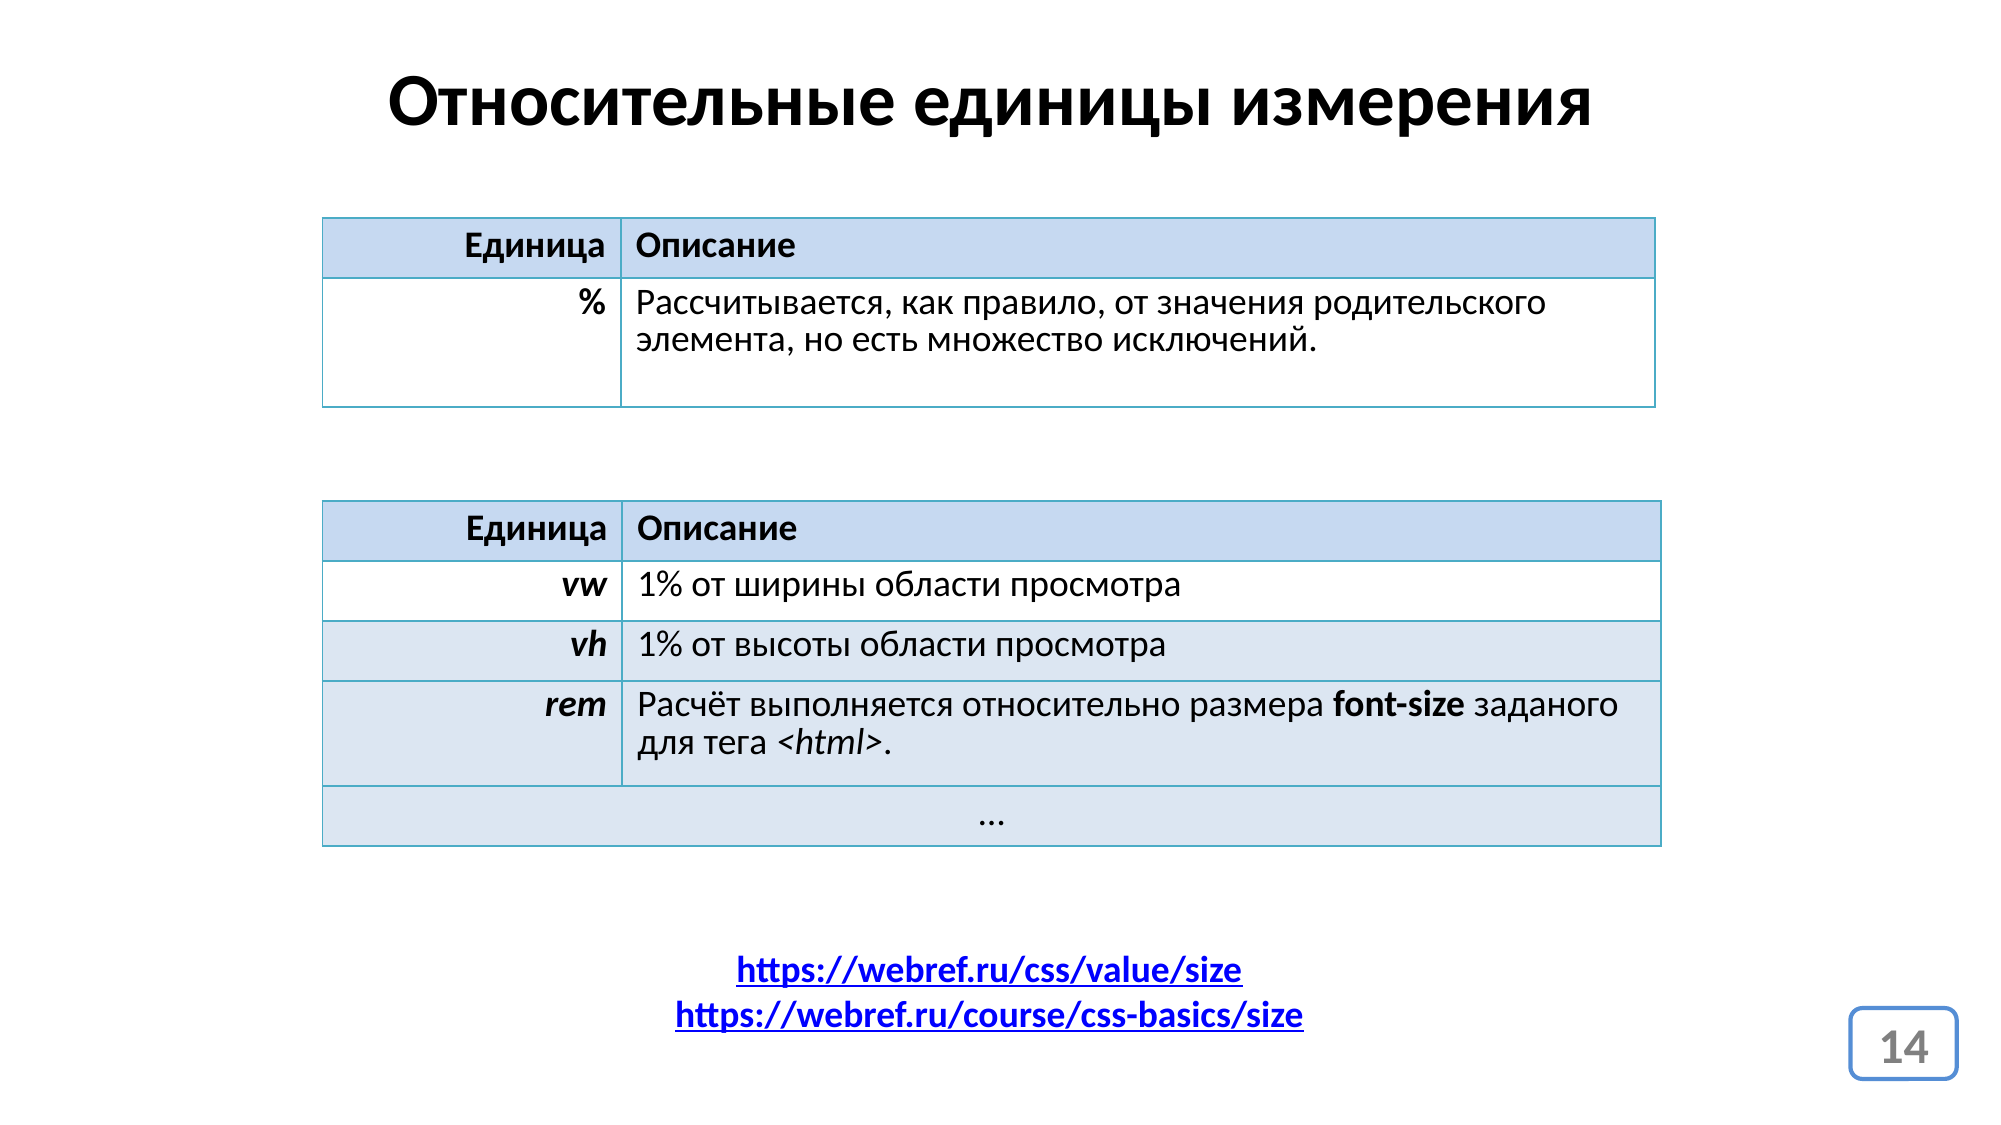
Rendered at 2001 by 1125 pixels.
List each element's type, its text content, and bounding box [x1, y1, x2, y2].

table_cell rem [323, 682, 621, 785]
table_cell Рассчитывается, как правило, от значения родительского элемента, но есть множество исключений. [622, 279, 1654, 406]
table_header Описание [623, 502, 1660, 560]
table_cell Расчёт выполняется относительно размера font-size заданого для тега <html>. [623, 682, 1660, 785]
table_cell vh [323, 622, 621, 680]
table_header Единица [323, 502, 621, 560]
text_box 14 [1848, 1005, 1959, 1082]
text_box Относительные единицы измерения [344, 42, 1656, 148]
table_cell … [323, 787, 1660, 845]
table_cell 1% от ширины области просмотра [623, 562, 1660, 620]
table_header Описание [622, 219, 1654, 277]
table_cell 1% от высоты области просмотра [623, 622, 1660, 680]
table_cell vw [323, 562, 621, 620]
table_cell % [323, 279, 620, 406]
text_box https://webref.ru/css/value/size https://webref.ru/course/css-basics/size [223, 937, 1756, 1043]
table_header Единица [323, 219, 620, 277]
